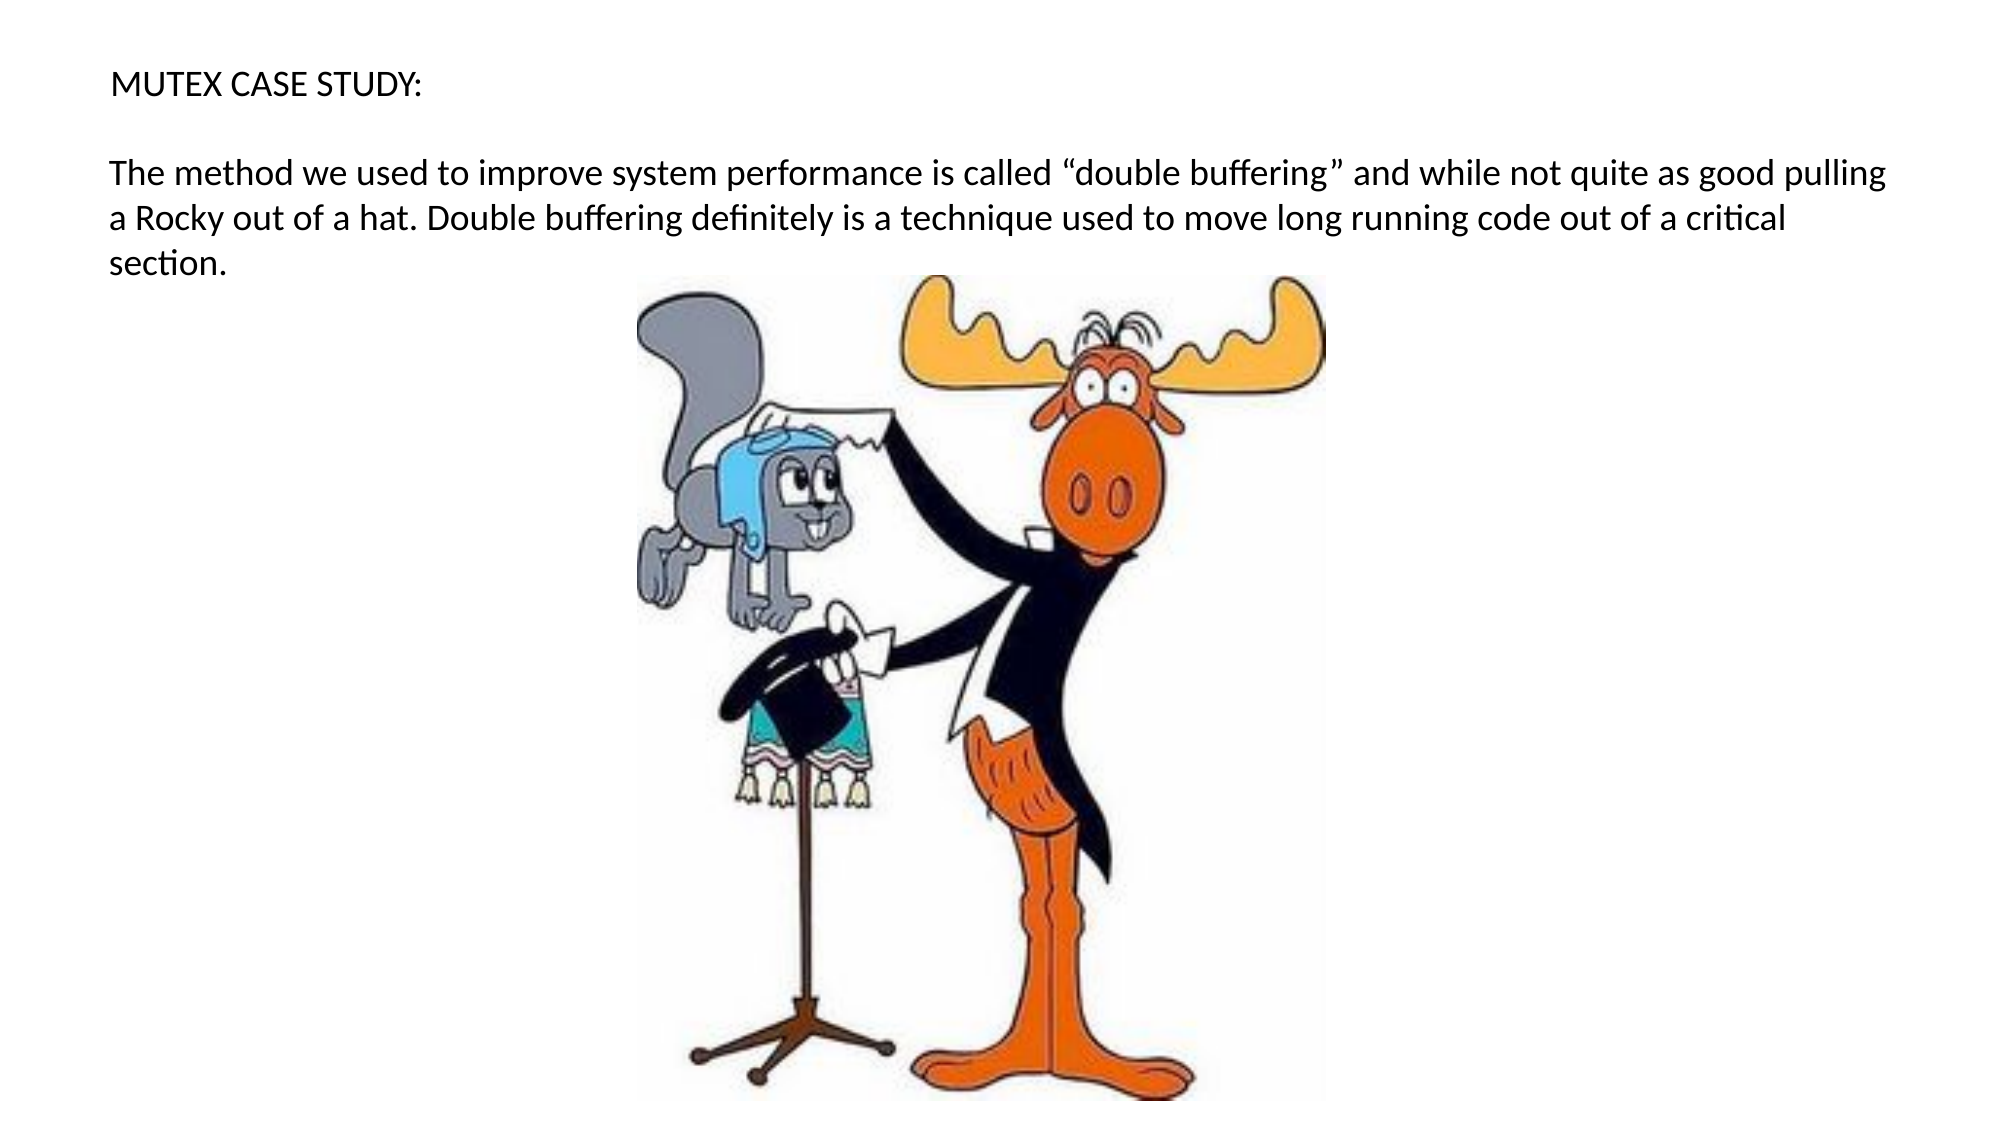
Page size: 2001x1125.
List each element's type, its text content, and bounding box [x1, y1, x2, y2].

picture [637, 275, 1326, 1101]
text_box The method we used to improve system performance is called “double buffering” and while not quite as good pulling a Rocky out of a hat. Double buffering definitely is a technique used to move long running code out of a critical section. [93, 140, 1924, 290]
text_box MUTEX CASE STUDY: [95, 51, 439, 112]
